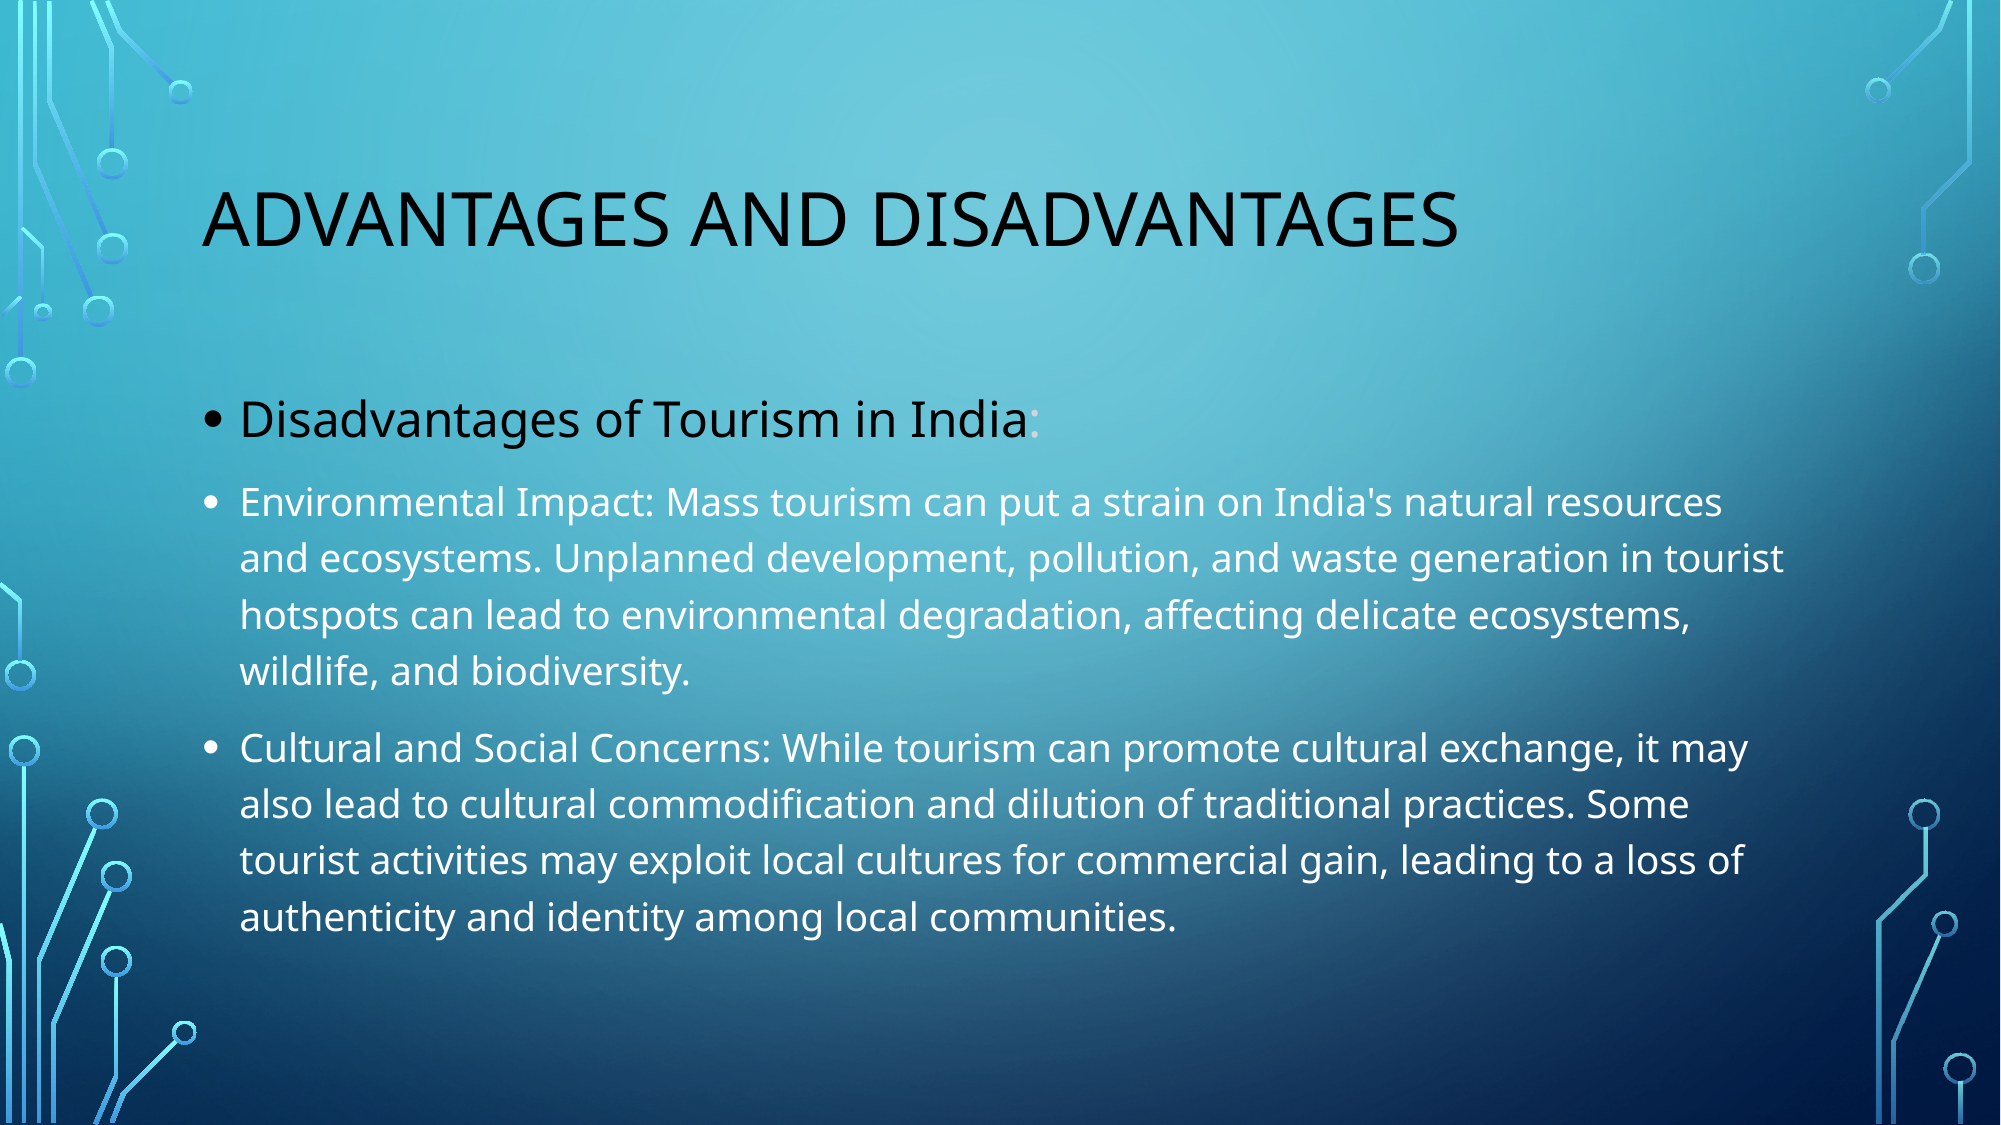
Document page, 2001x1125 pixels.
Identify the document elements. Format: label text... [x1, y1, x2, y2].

list Disadvantages of Tourism in India: Environmental Impact: Mass tourism can put a strain on India's natural resources and ecosystems. Unplanned development, pollution, and waste generation in tourist hotspots can lead to environmental degradation, affecting delicate ecosystems, wildlife, and biodiversity. Cultural and Social Concerns: While tourism can promote cultural exchange, it may also lead to cultural commodification and dilution of traditional practices. Some tourist activities may exploit local cultures for commercial gain, leading to a loss of authenticity and identity among local communities. [187, 369, 1813, 950]
title Advantages and disadvantages [187, 101, 1813, 344]
